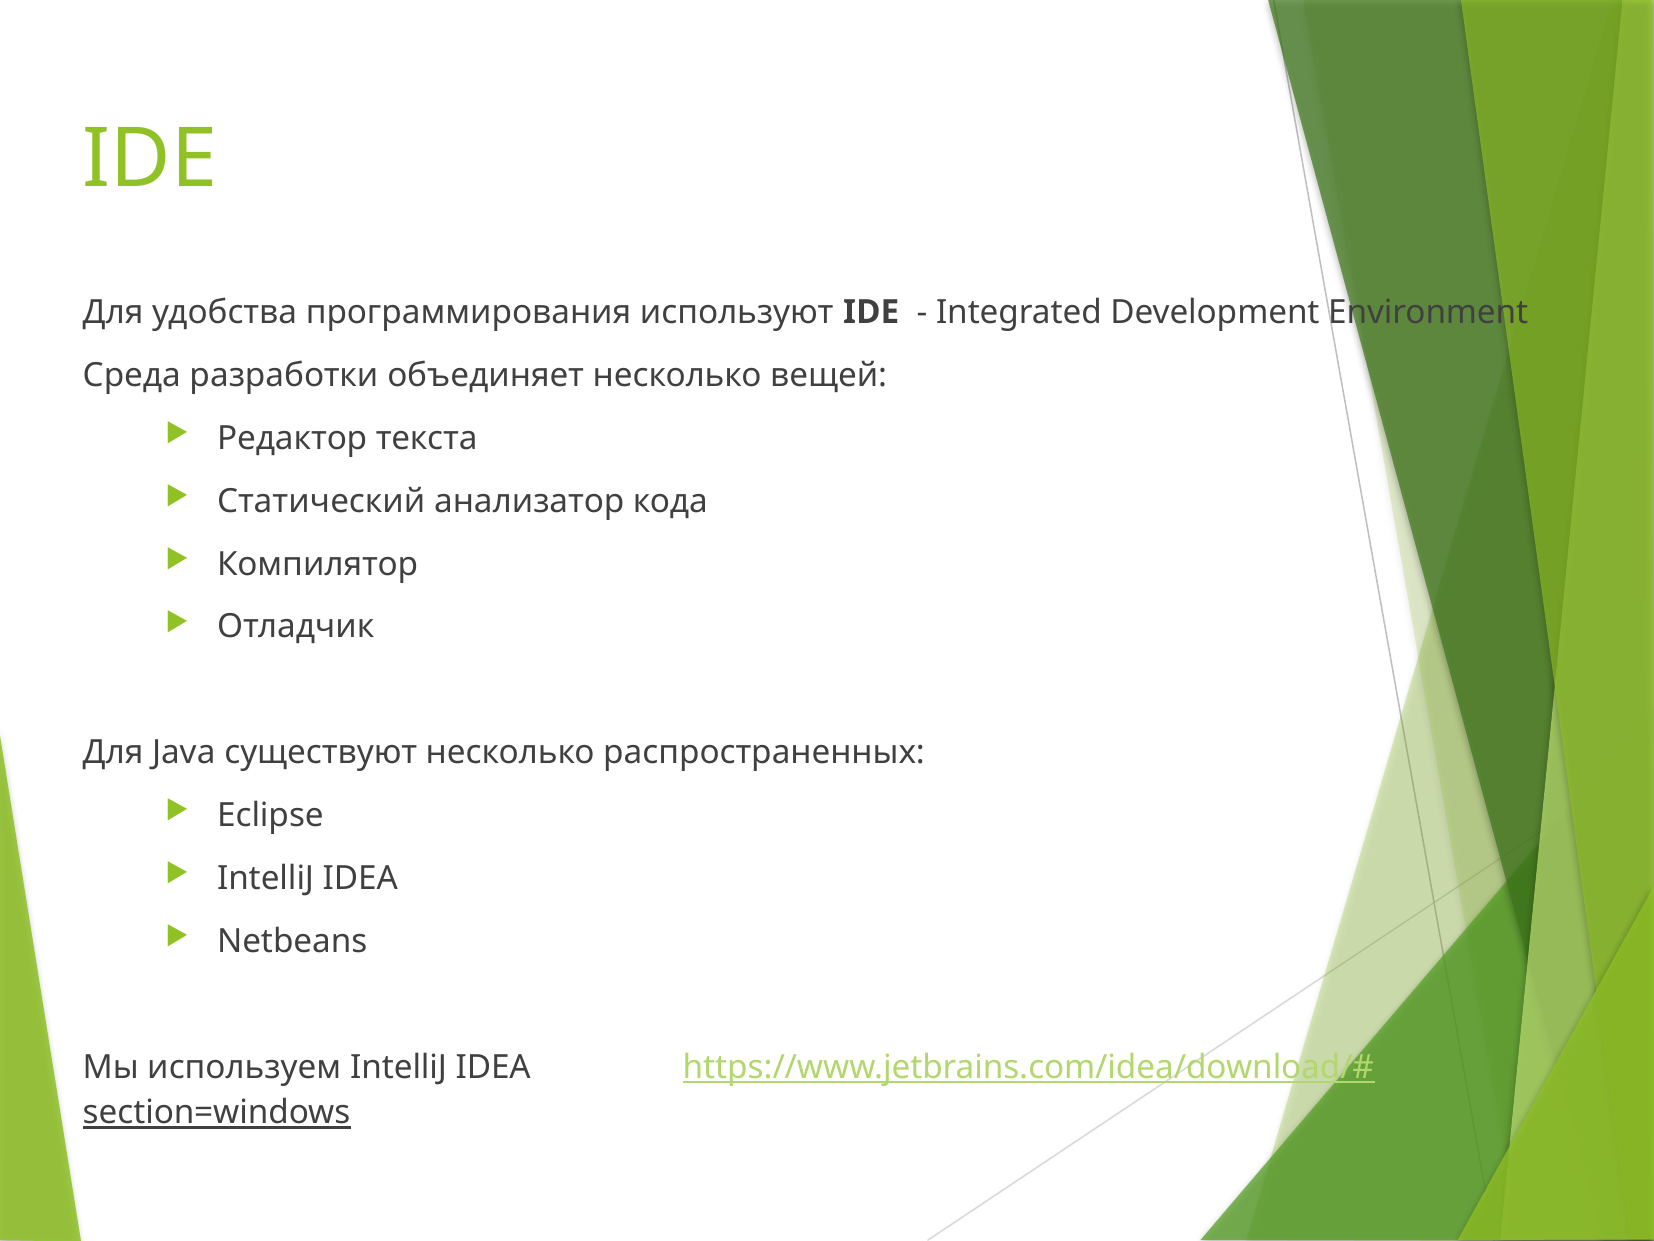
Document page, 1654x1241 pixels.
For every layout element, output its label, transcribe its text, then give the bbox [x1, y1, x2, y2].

title IDE [82, 49, 1571, 257]
list Для удобства программирования используют IDE - Integrated Development Environment Среда разработки объединяет несколько вещей: Редактор текста Статический анализатор кода Компилятор Отладчик Для Java существуют несколько распространенных: Eclipse IntelliJ IDEA Netbeans Мы используем IntelliJ IDEA https://www.jetbrains.com/idea/download/#section=windows [82, 290, 1571, 1010]
